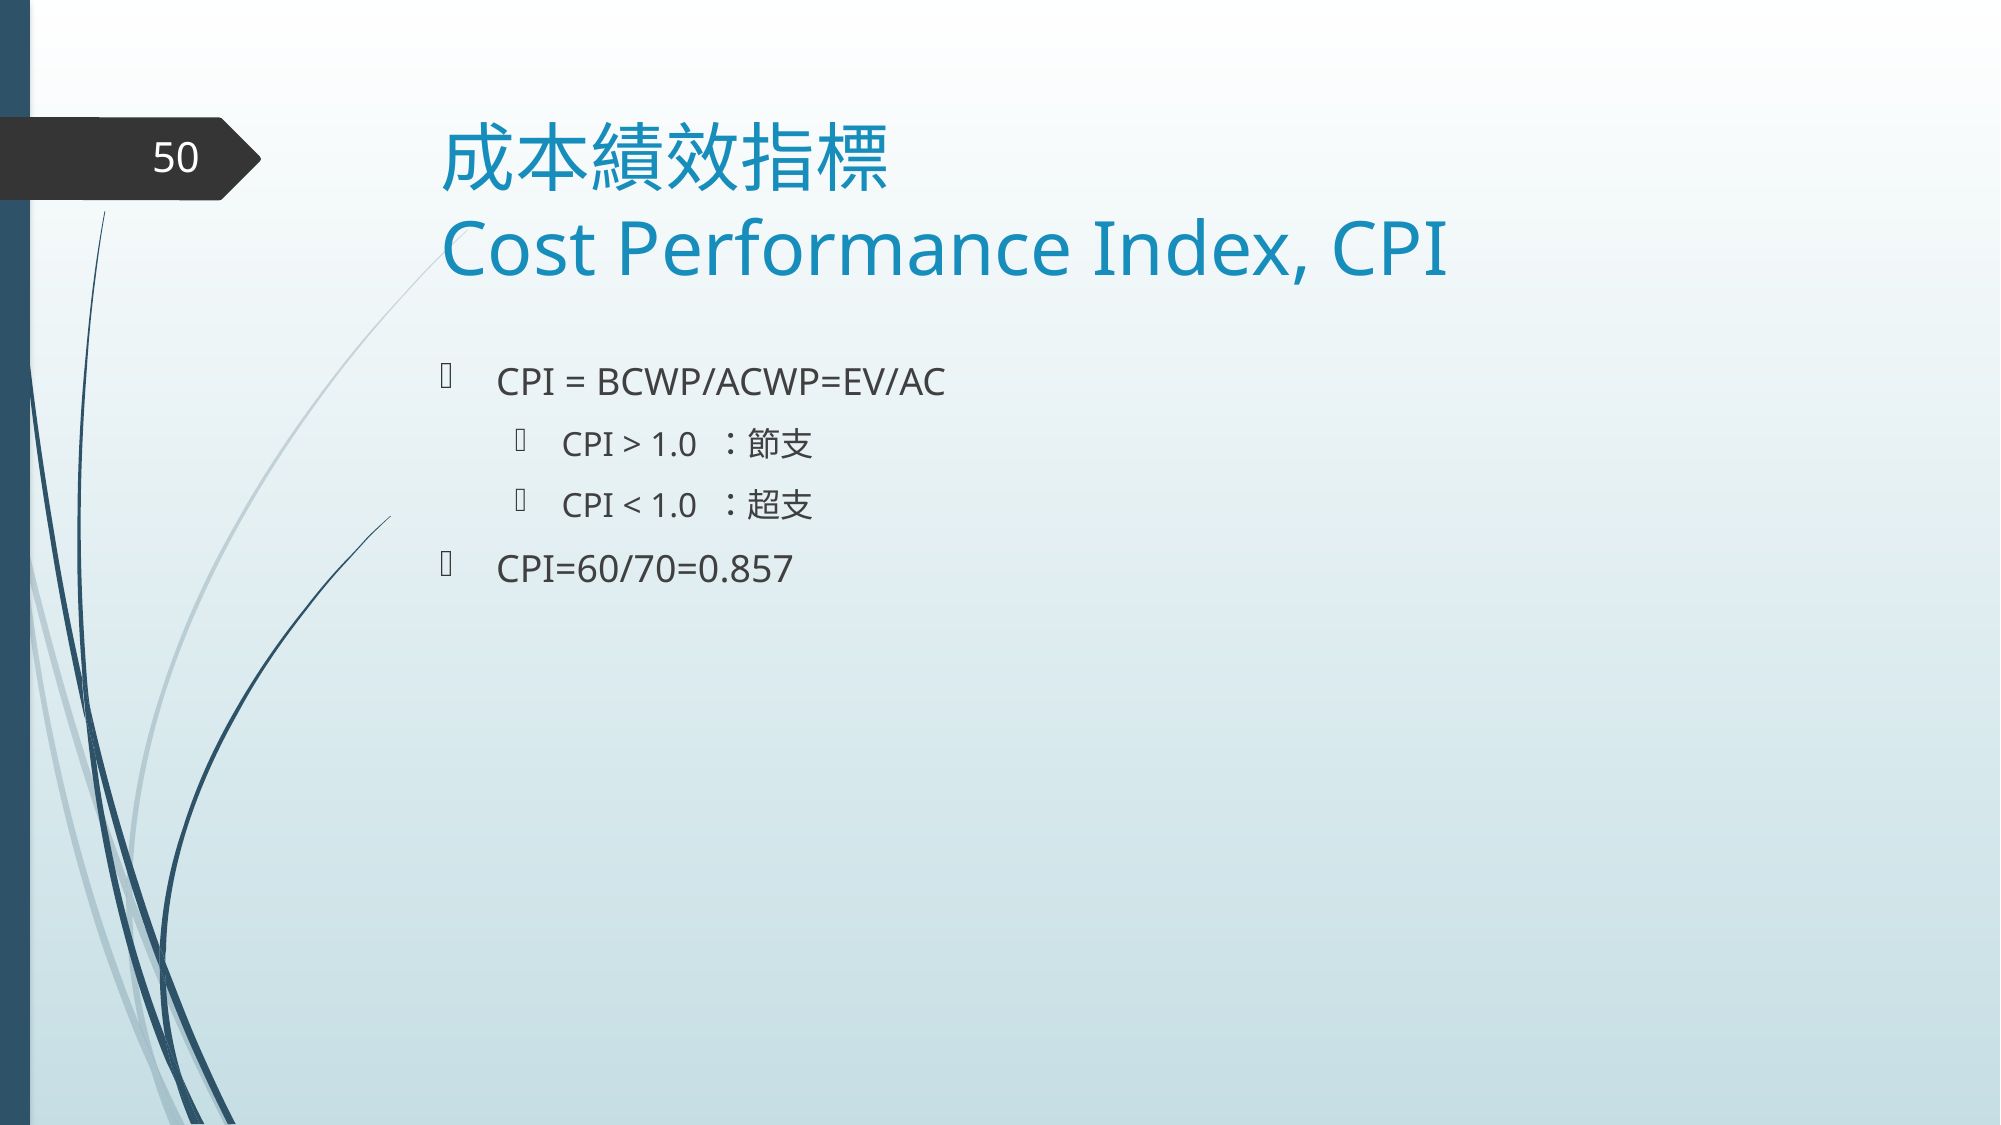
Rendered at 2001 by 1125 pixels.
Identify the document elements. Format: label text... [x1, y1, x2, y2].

slide_number 50 [87, 129, 216, 190]
list CPI = BCWP/ACWP=EV/AC CPI > 1.0 ：節支 CPI < 1.0 ：超支 CPI=60/70=0.857 [424, 350, 1888, 970]
title 成本績效指標 Cost Performance Index, CPI [425, 102, 1888, 313]
